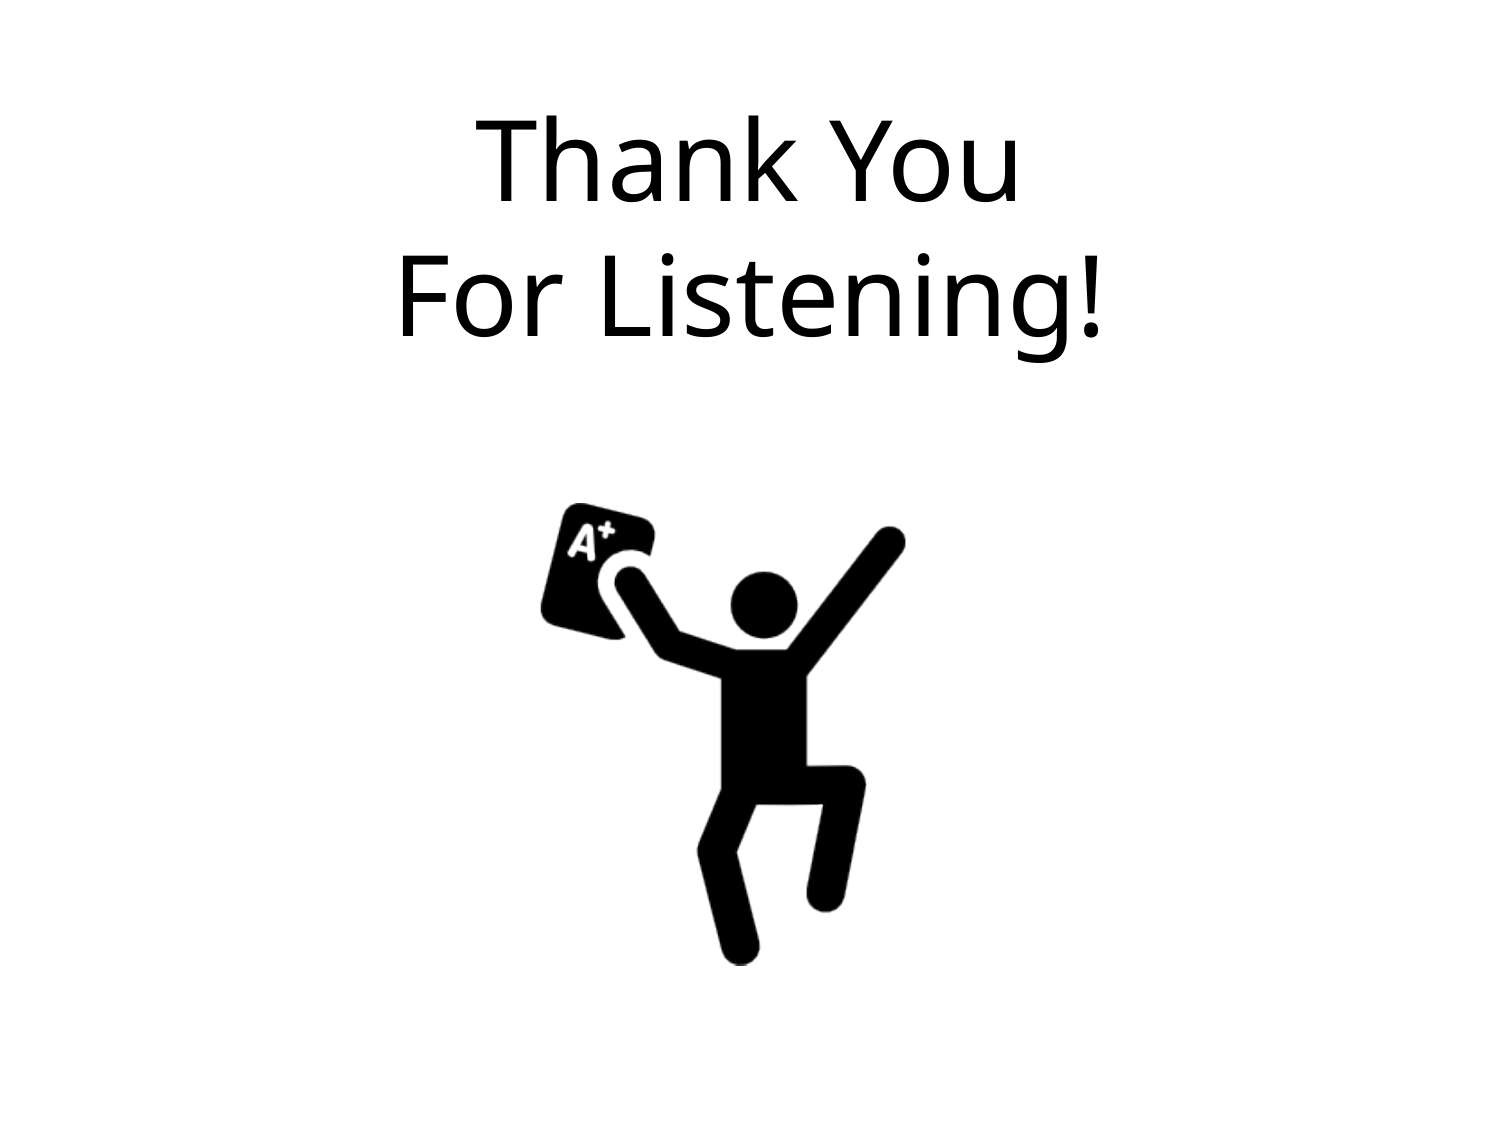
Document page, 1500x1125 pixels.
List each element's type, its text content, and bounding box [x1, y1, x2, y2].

picture [491, 503, 955, 967]
text_box Thank You For Listening! [0, 81, 1500, 367]
